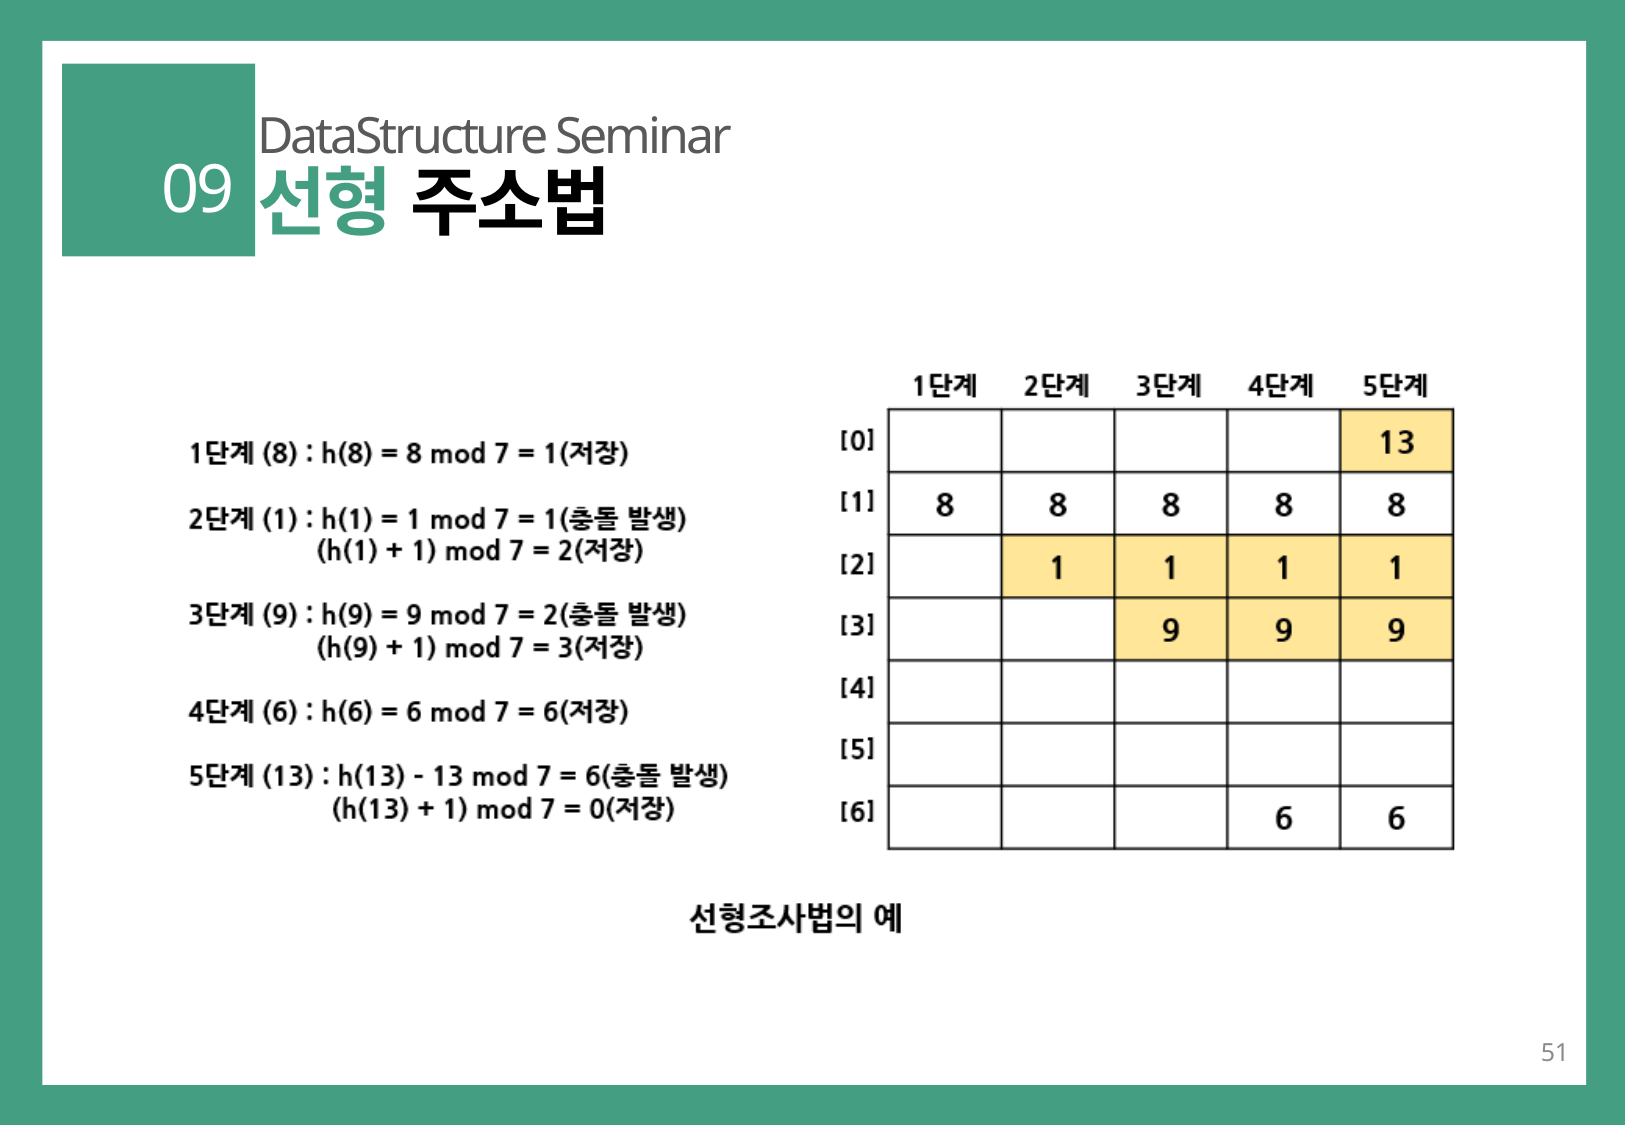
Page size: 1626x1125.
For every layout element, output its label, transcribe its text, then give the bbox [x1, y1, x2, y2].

list DataStructure Seminar [242, 113, 982, 161]
slide_number 51 [1218, 1023, 1585, 1084]
list 선형 주소법 [242, 160, 1399, 251]
list 09 [88, 151, 250, 229]
picture [174, 371, 1467, 949]
